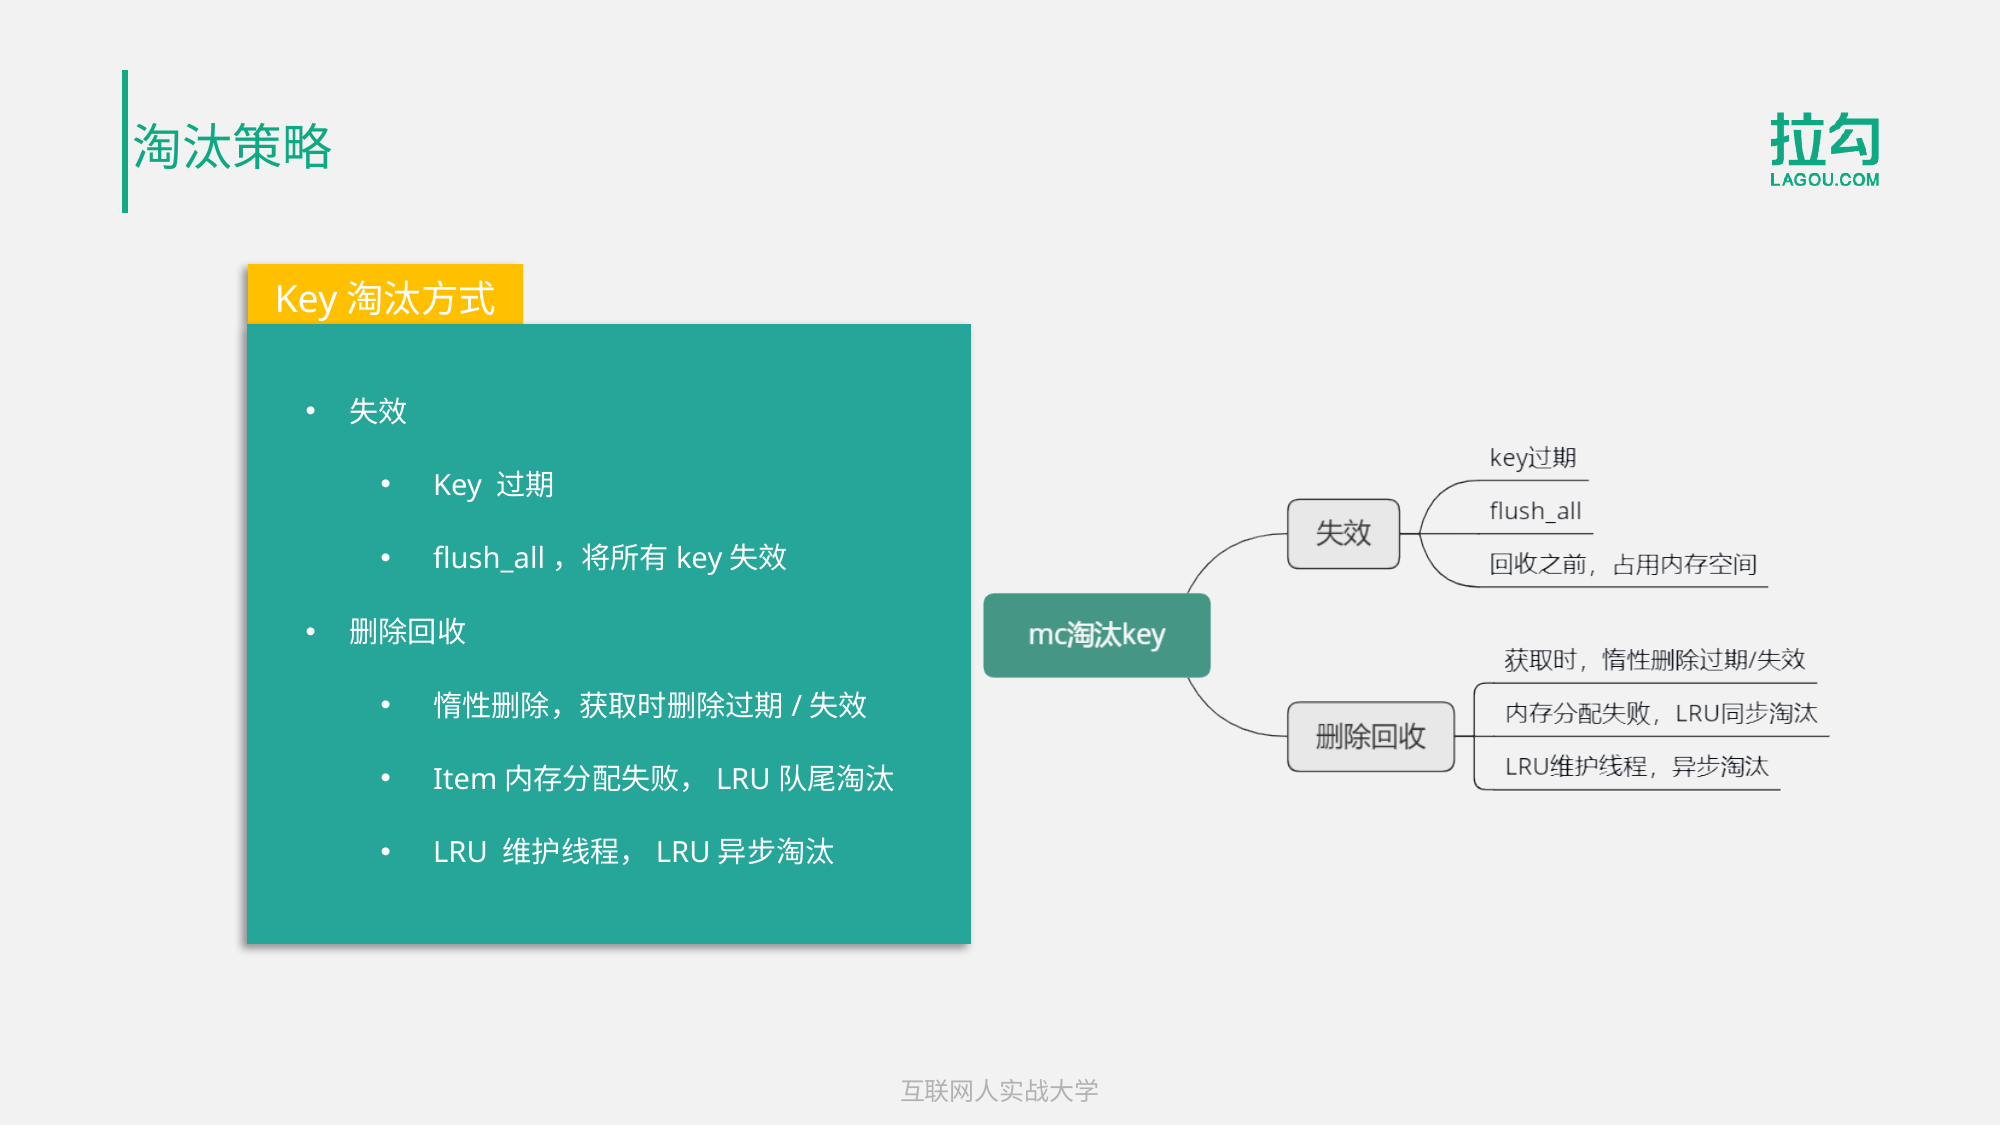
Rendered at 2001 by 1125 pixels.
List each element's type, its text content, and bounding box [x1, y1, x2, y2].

picture [909, 367, 1934, 850]
list 失效 Key 过期 flush_all，将所有key失效 删除回收 惰性删除，获取时删除过期/失效 Item内存分配失败，LRU队尾淘汰 LRU 维护线程，LRU异步淘汰 [222, 367, 1068, 944]
text_box [247, 324, 971, 367]
picture [1851, 112, 1879, 186]
title 淘汰策略 [124, 39, 1851, 259]
text_box Key淘汰方式 [259, 267, 512, 327]
text_box [247, 264, 524, 322]
